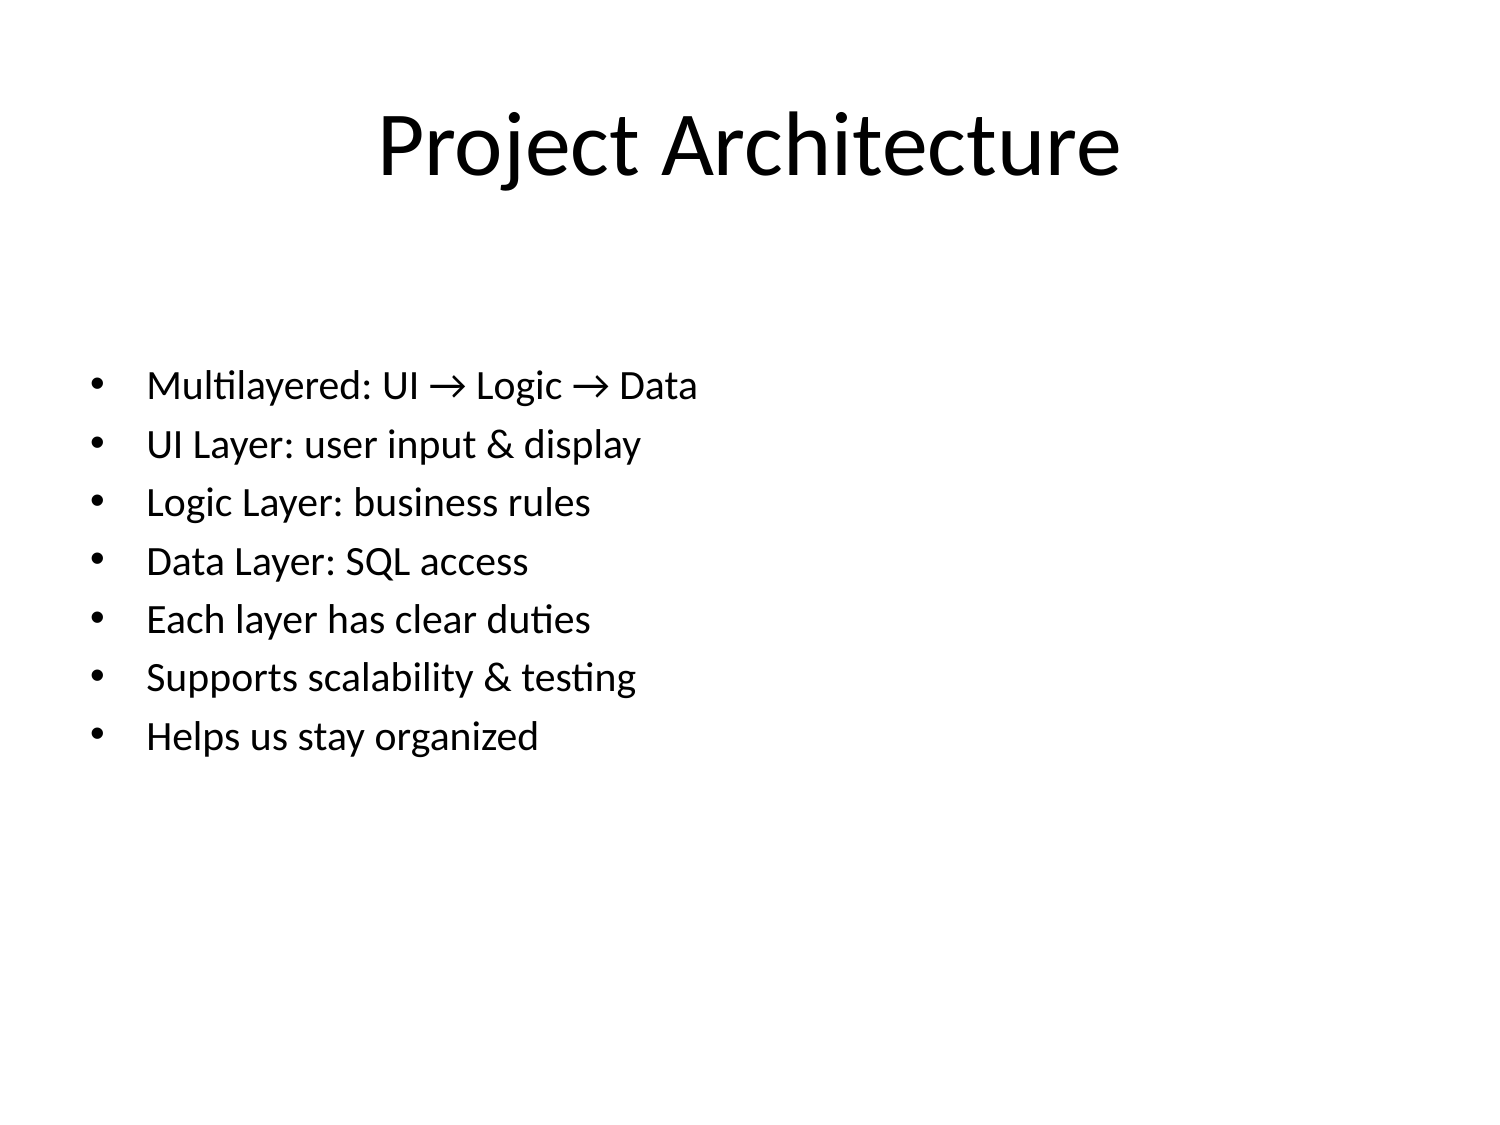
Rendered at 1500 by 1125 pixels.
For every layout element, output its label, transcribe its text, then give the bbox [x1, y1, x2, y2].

title Project Architecture [75, 45, 1425, 233]
list Multilayered: UI → Logic → Data UI Layer: user input & display Logic Layer: business rules Data Layer: SQL access Each layer has clear duties Supports scalability & testing Helps us stay organized [75, 262, 1425, 1005]
